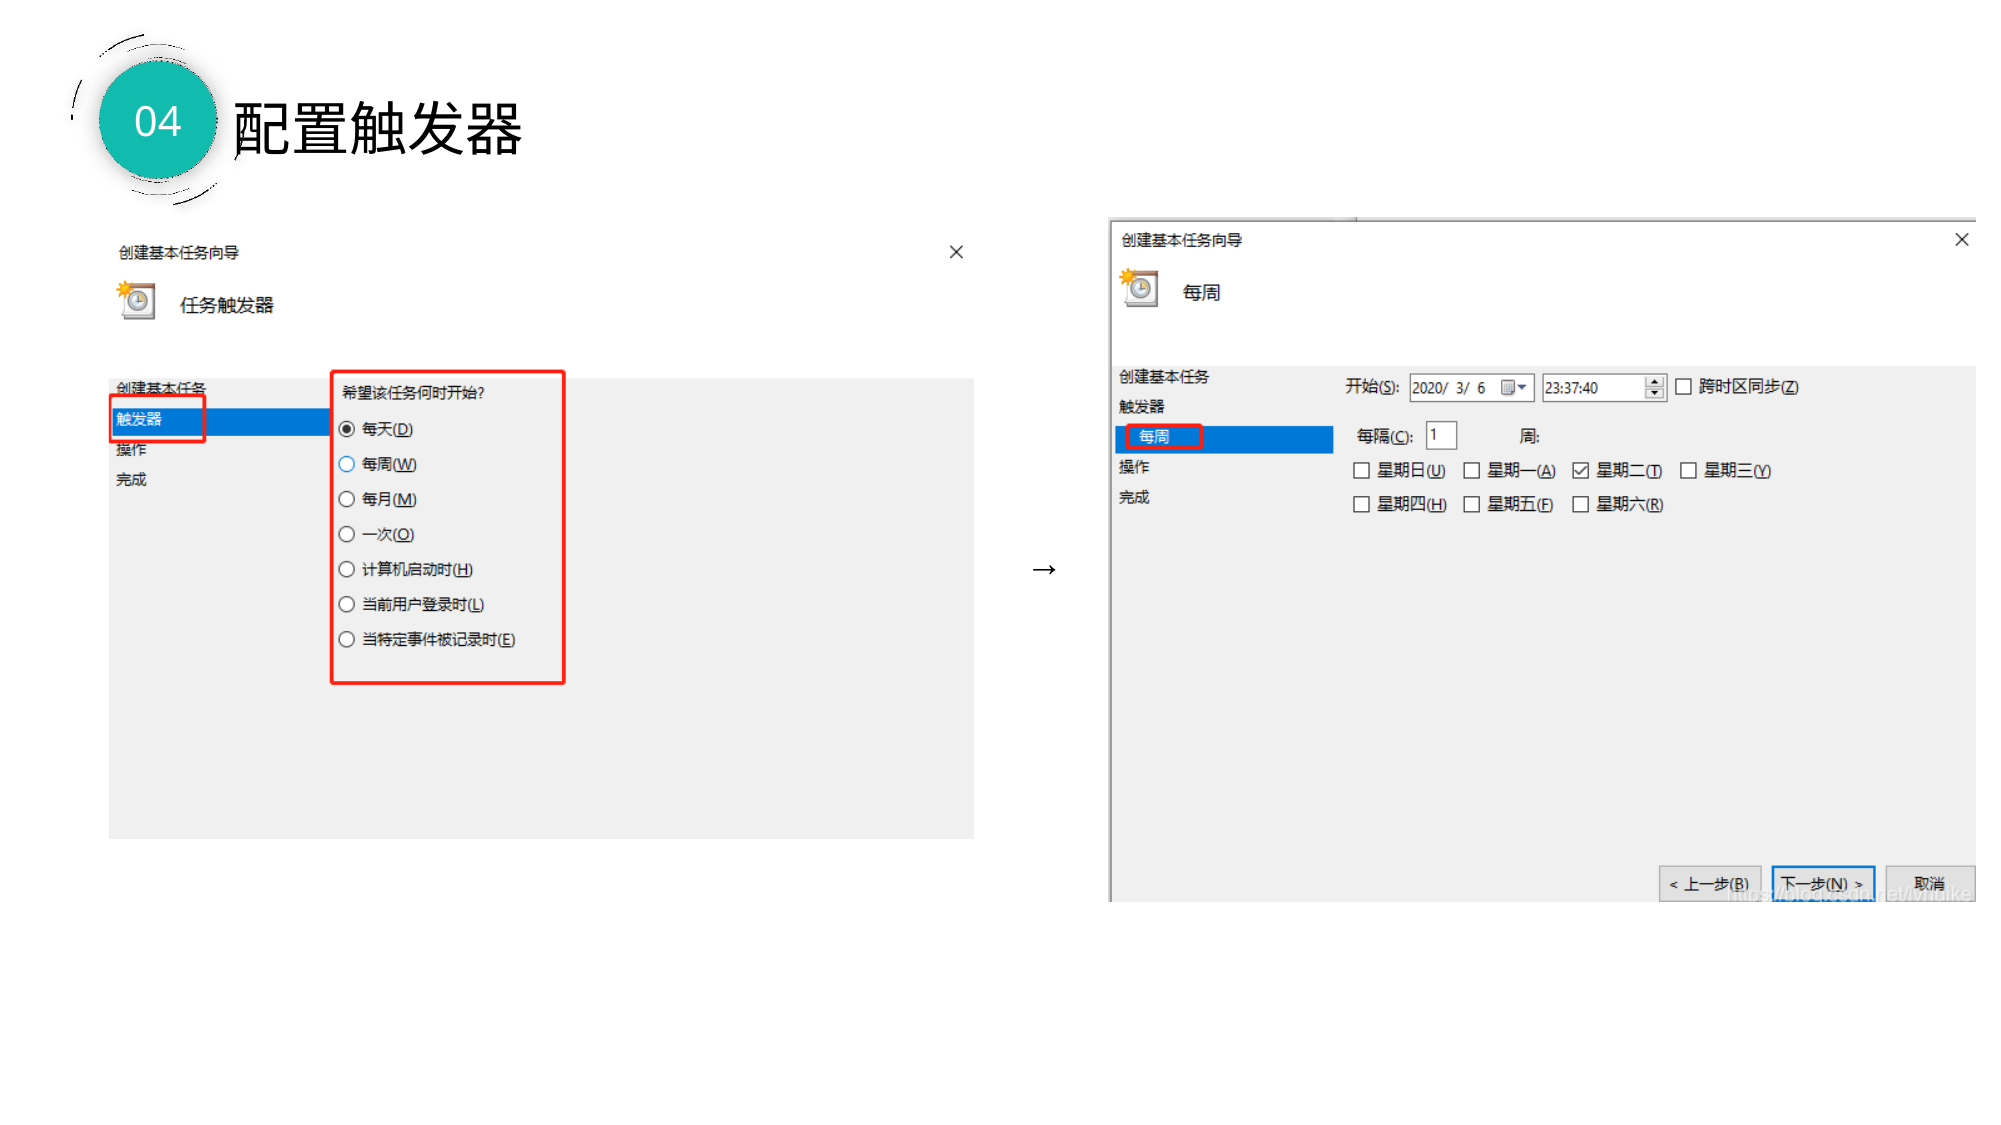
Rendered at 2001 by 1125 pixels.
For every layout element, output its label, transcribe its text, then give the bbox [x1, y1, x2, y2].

picture [99, 217, 975, 839]
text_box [71, 34, 245, 205]
text_box → [975, 531, 1098, 591]
list 配置触发器 [153, 92, 1863, 1014]
picture [1108, 217, 1976, 902]
